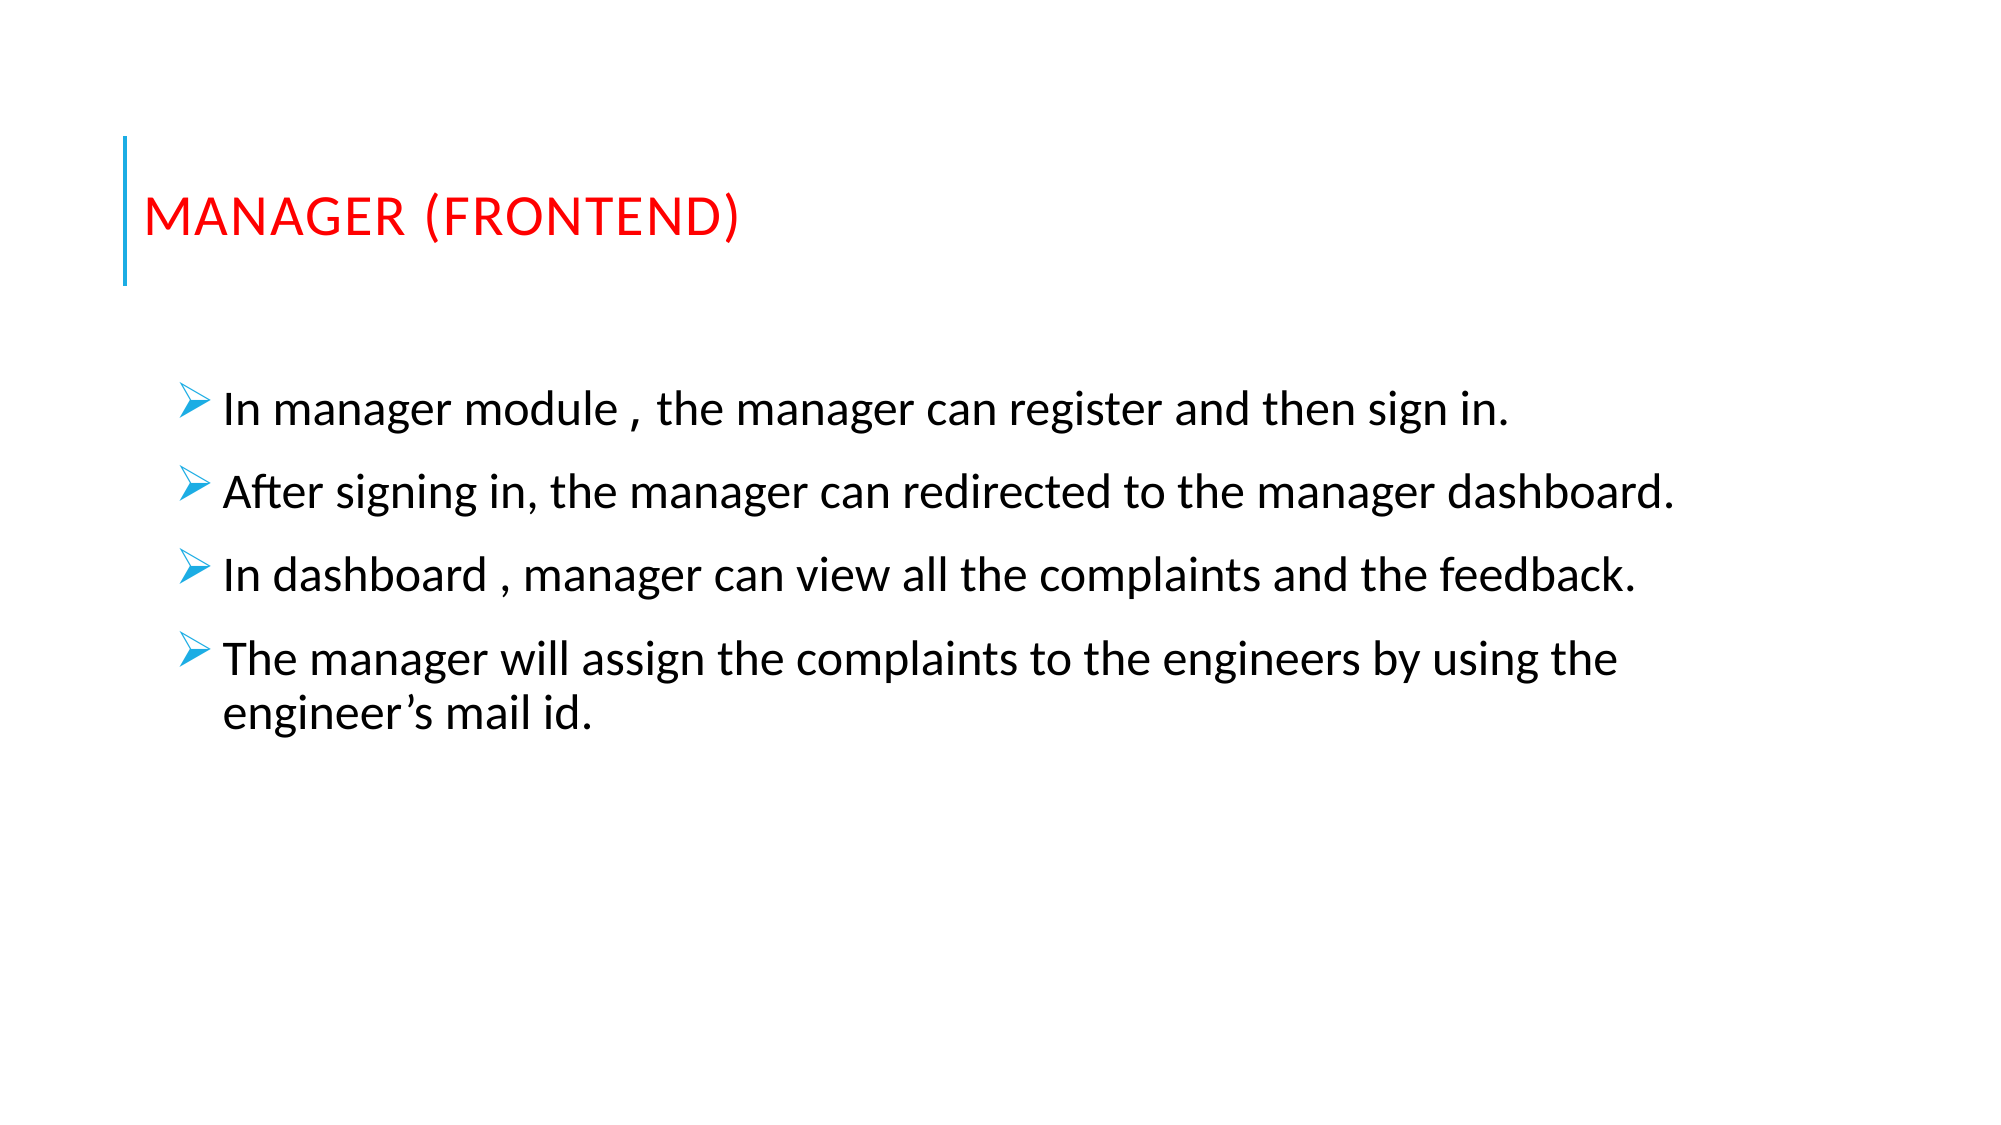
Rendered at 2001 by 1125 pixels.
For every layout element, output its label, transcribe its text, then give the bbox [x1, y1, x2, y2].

list In manager module , the manager can register and then sign in. After signing in, the manager can redirected to the manager dashboard. In dashboard , manager can view all the complaints and the feedback. The manager will assign the complaints to the engineers by using the engineer’s mail id. [168, 375, 1763, 957]
title MANAGER (FRONTEND) [128, 96, 1763, 342]
